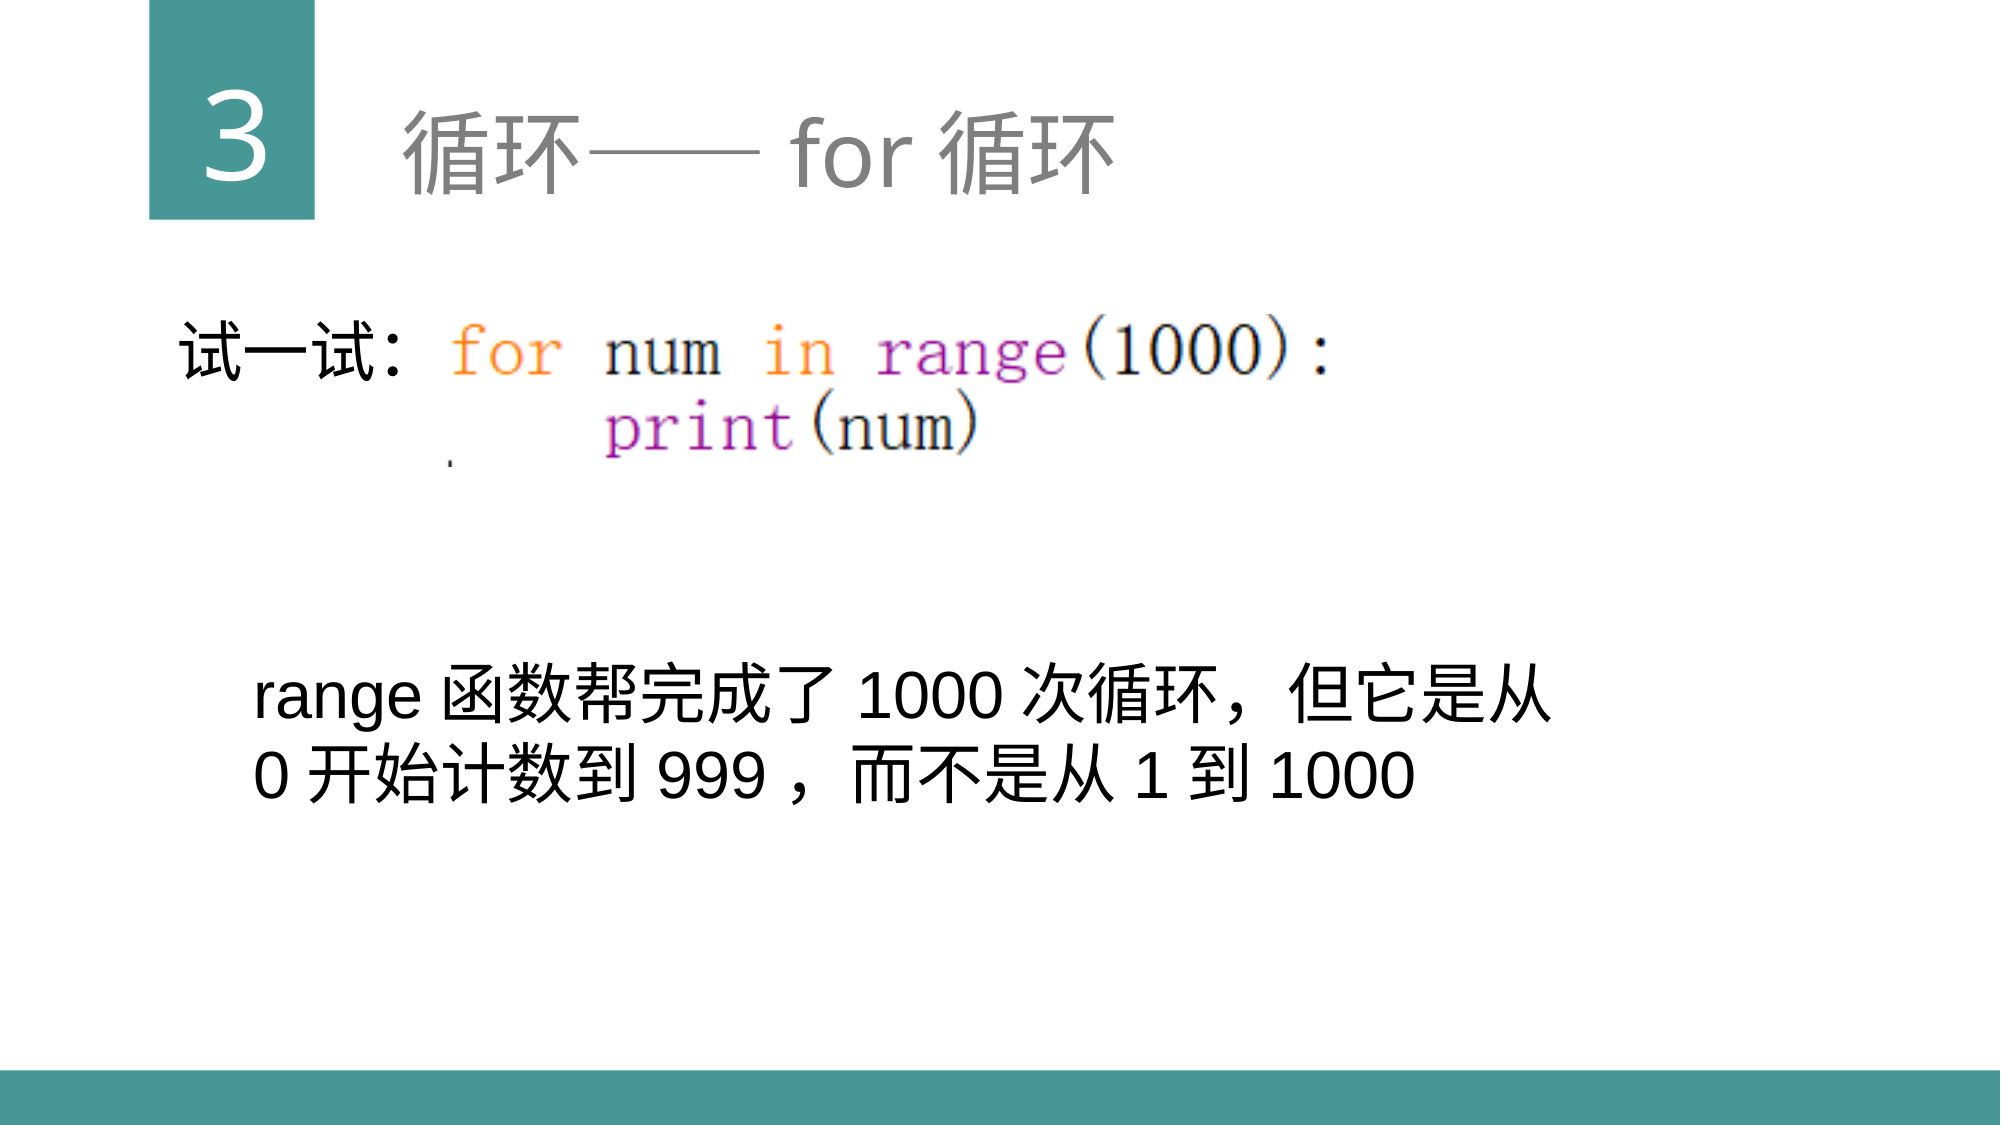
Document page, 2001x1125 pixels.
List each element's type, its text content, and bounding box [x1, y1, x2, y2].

text_box 试一试： [161, 302, 1814, 398]
text_box 循环——for循环 [385, 88, 1426, 214]
picture [444, 314, 1357, 467]
text_box [0, 1070, 2000, 1125]
text_box [149, 0, 315, 220]
text_box 3 [154, 48, 320, 213]
text_box range函数帮完成了1000次循环，但它是从0开始计数到999，而不是从1到1000 [238, 644, 1588, 819]
